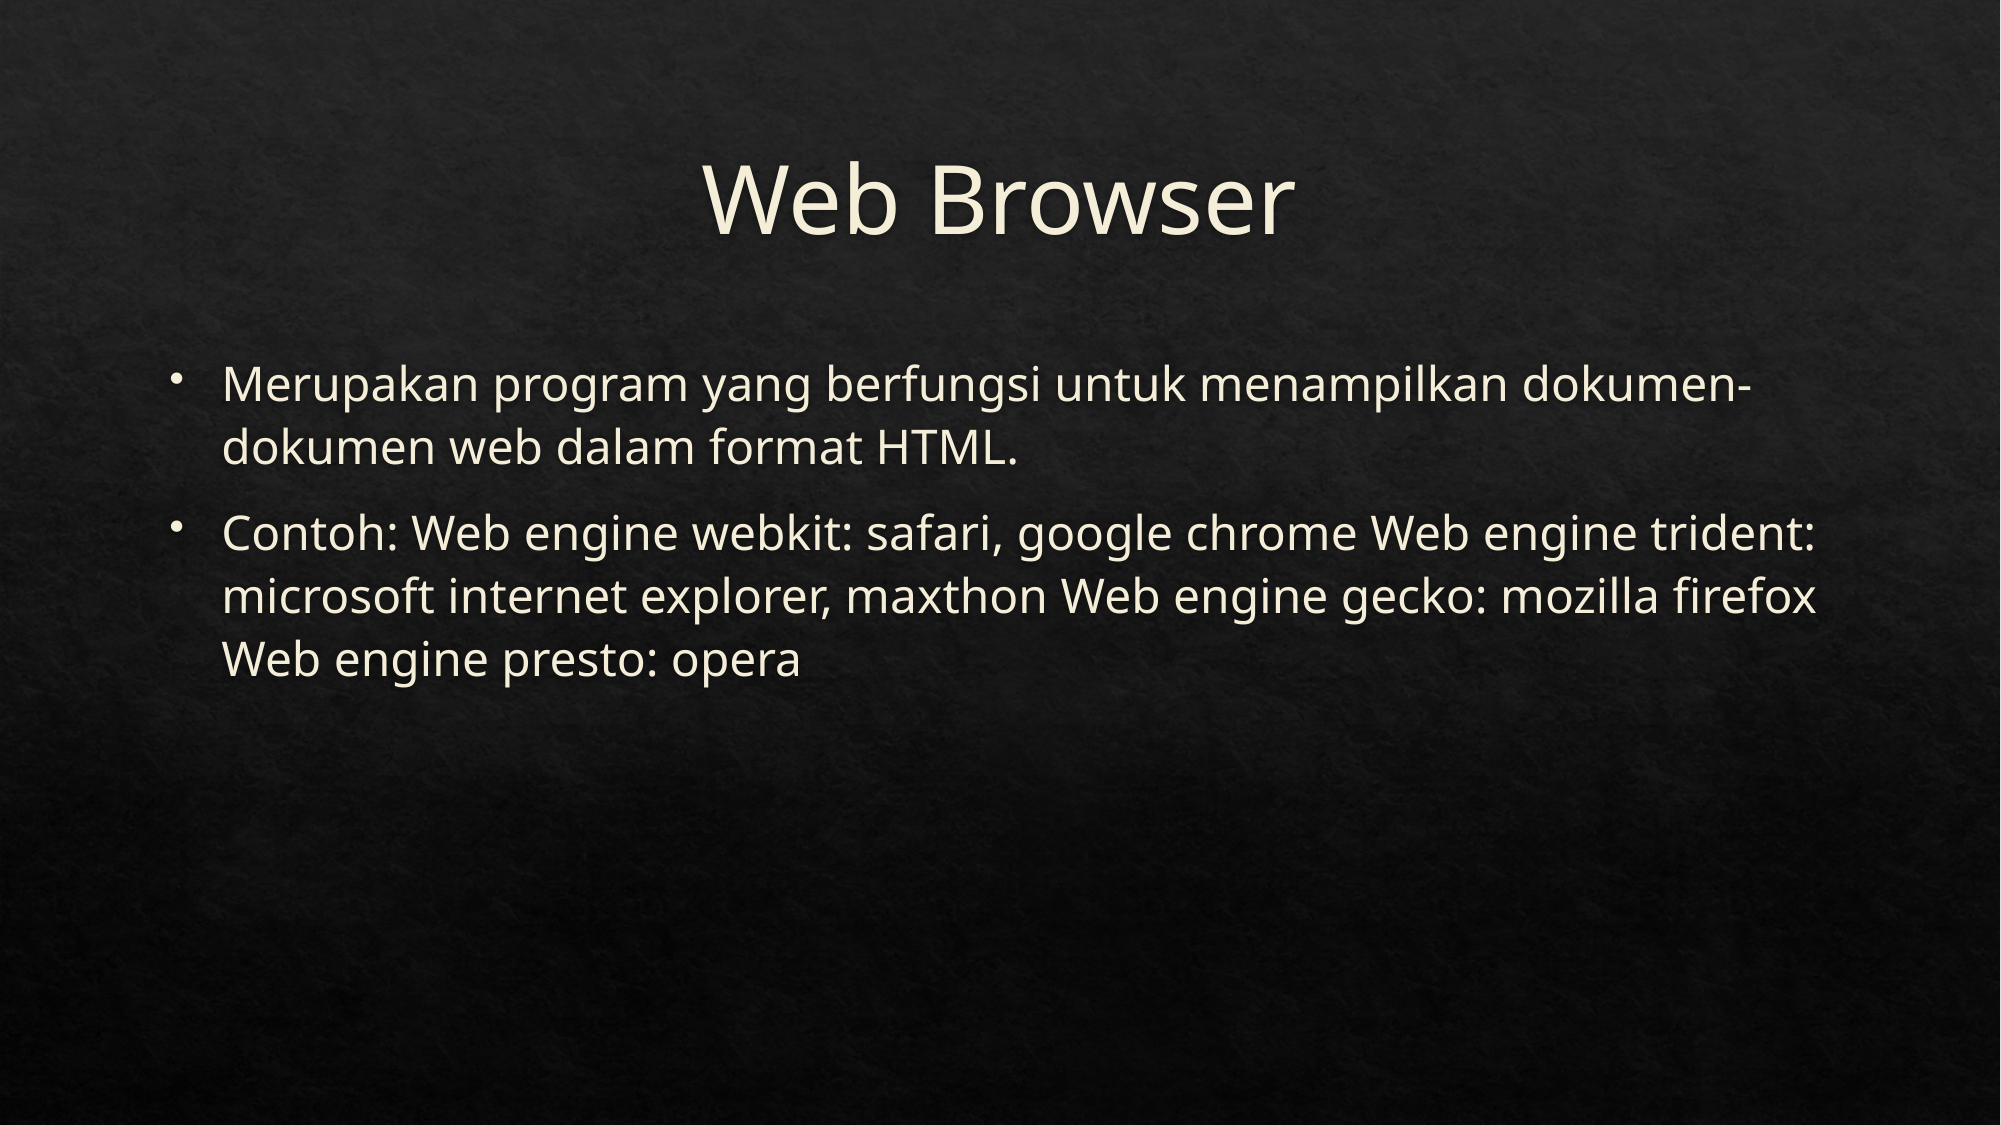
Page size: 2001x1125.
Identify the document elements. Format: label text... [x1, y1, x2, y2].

title Web Browser [149, 99, 1849, 307]
list Merupakan program yang berfungsi untuk menampilkan dokumen-dokumen web dalam format HTML. Contoh: Web engine webkit: safari, google chrome Web engine trident: microsoft internet explorer, maxthon Web engine gecko: mozilla firefox Web engine presto: opera [149, 340, 1849, 950]
